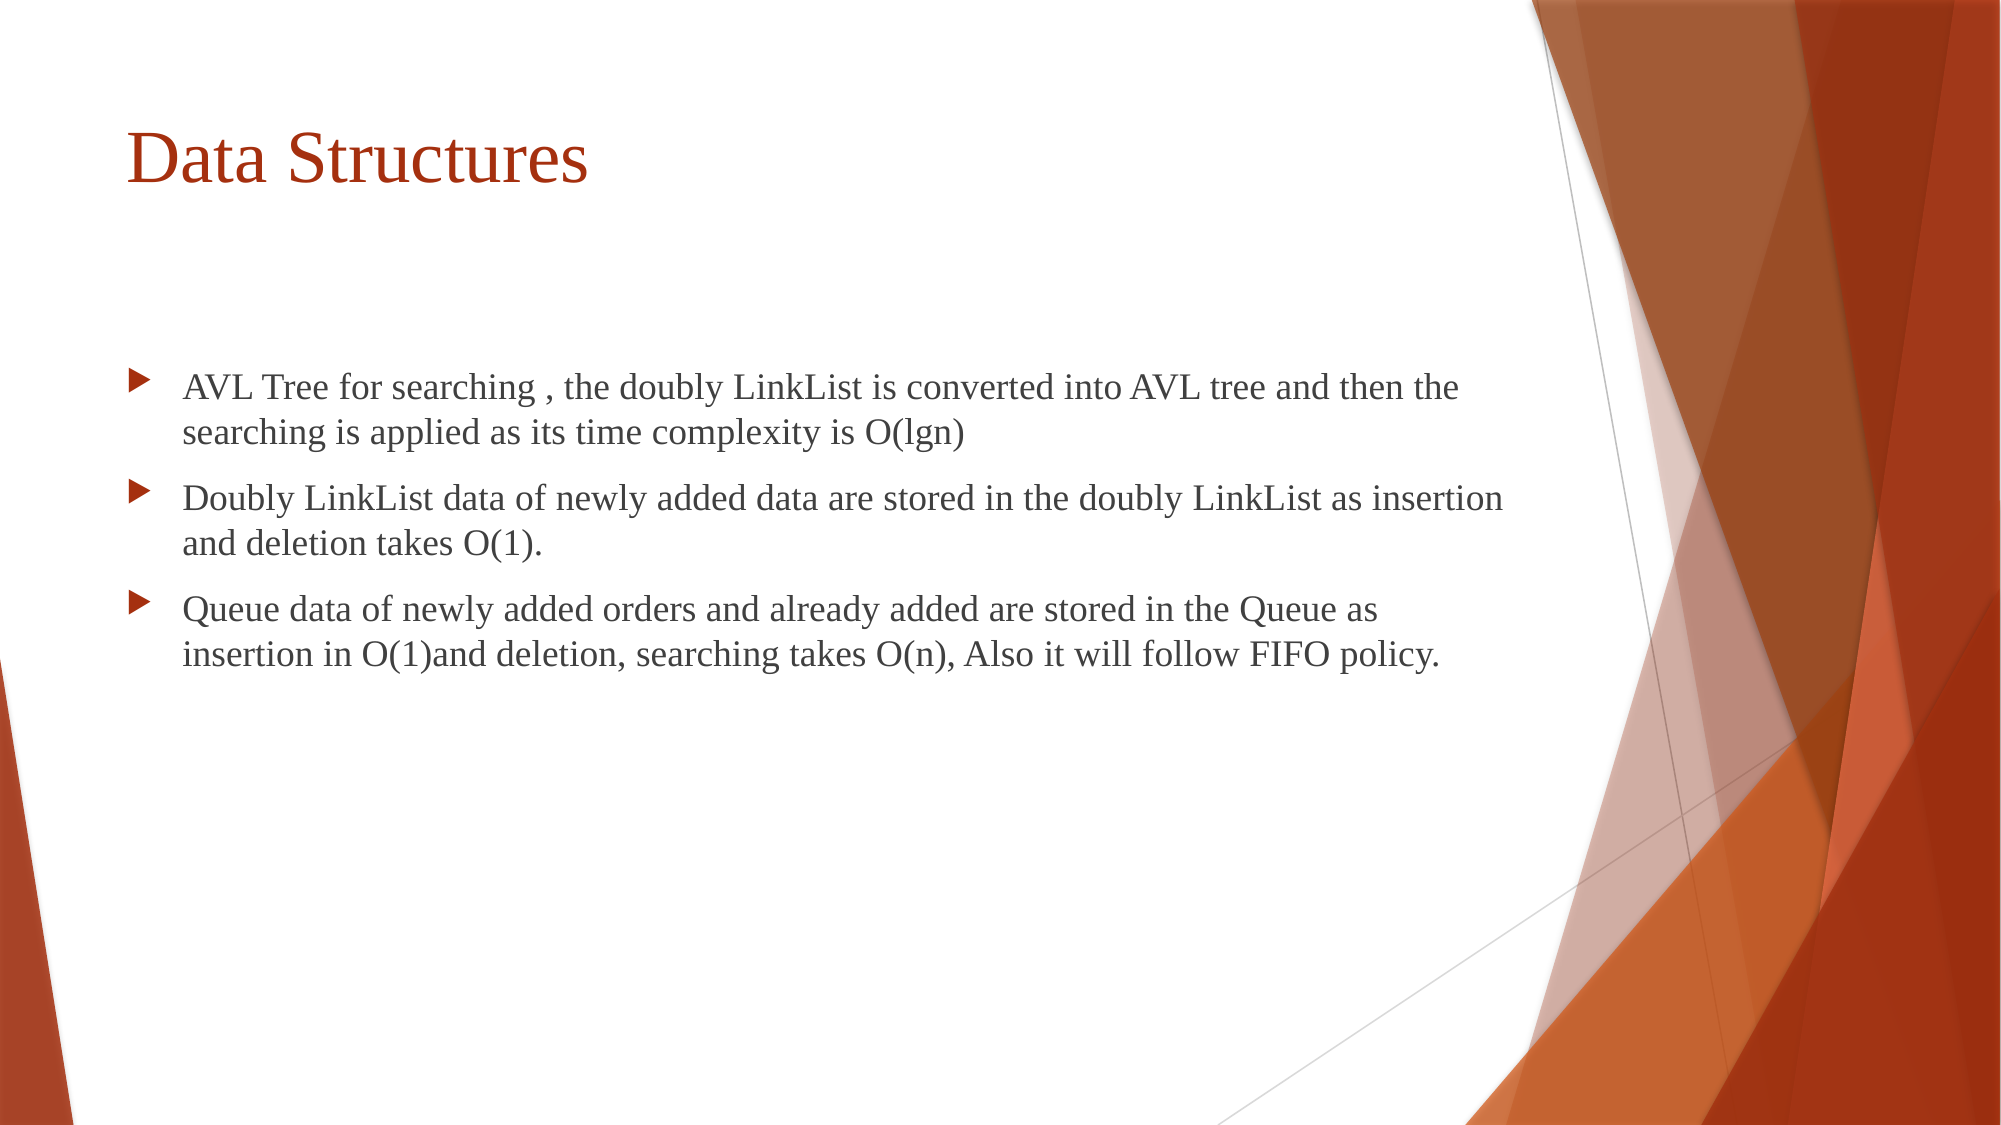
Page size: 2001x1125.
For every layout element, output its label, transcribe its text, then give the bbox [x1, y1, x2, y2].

list AVL Tree for searching , the doubly LinkList is converted into AVL tree and then the searching is applied as its time complexity is O(lgn) Doubly LinkList data of newly added data are stored in the doubly LinkList as insertion and deletion takes O(1). Queue data of newly added orders and already added are stored in the Queue as insertion in O(1)and deletion, searching takes O(n), Also it will follow FIFO policy. [111, 354, 1522, 992]
title Data Structures [111, 99, 1522, 317]
